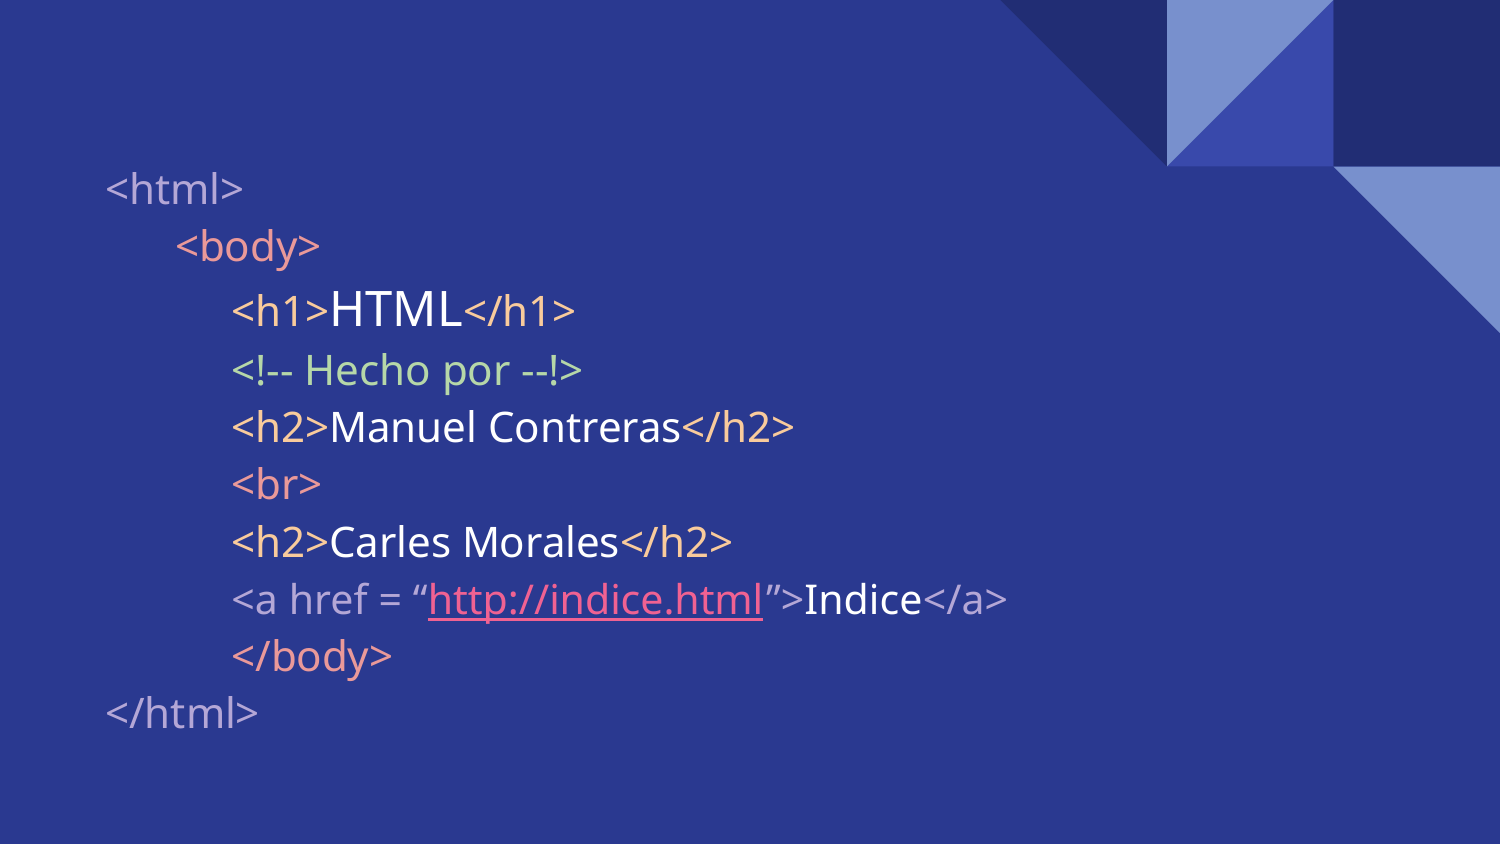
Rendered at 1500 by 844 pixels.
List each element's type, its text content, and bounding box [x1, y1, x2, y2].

title <html> <body> <h1>HTML</h1> <!-- Hecho por --!> <h2>Manuel Contreras</h2> <br> <h2>Carles Morales</h2> <a href = “http://indice.html”>Indice</a> </body> </html> [90, 144, 1440, 757]
